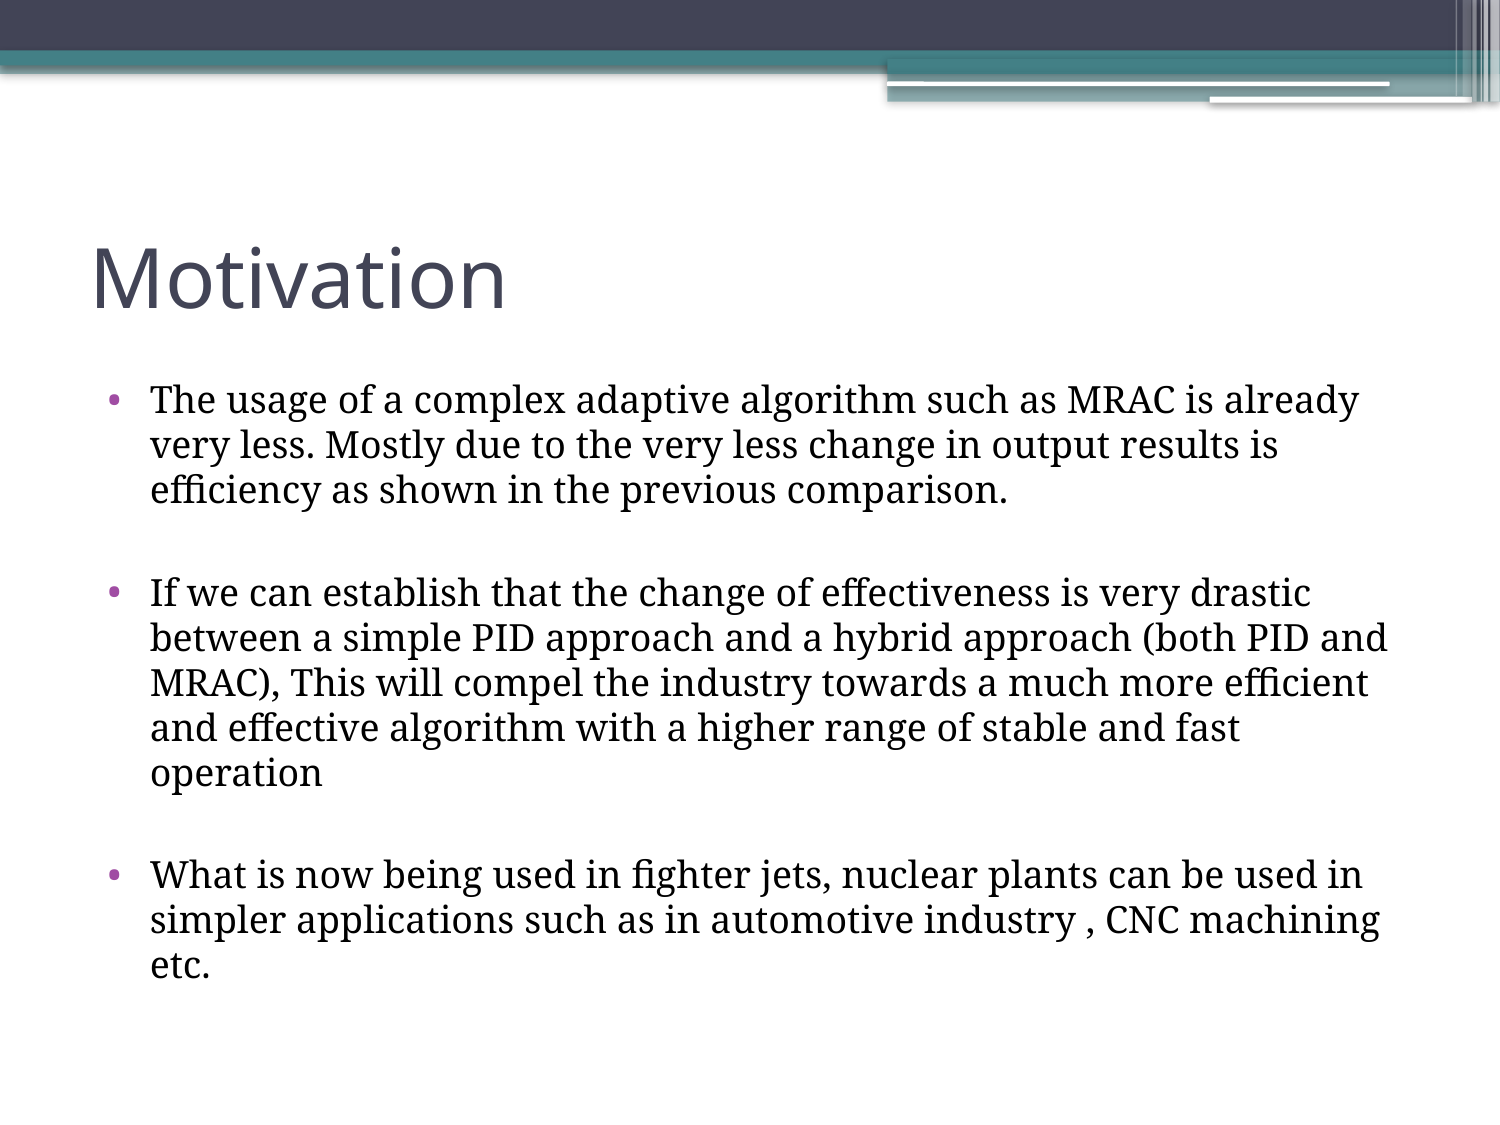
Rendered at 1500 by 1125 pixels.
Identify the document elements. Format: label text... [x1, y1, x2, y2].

title Motivation [75, 187, 1425, 363]
list The usage of a complex adaptive algorithm such as MRAC is already very less. Mostly due to the very less change in output results is efficiency as shown in the previous comparison. If we can establish that the change of effectiveness is very drastic between a simple PID approach and a hybrid approach (both PID and MRAC), This will compel the industry towards a much more efficient and effective algorithm with a higher range of stable and fast operation What is now being used in fighter jets, nuclear plants can be used in simpler applications such as in automotive industry , CNC machining etc. [75, 368, 1425, 1079]
